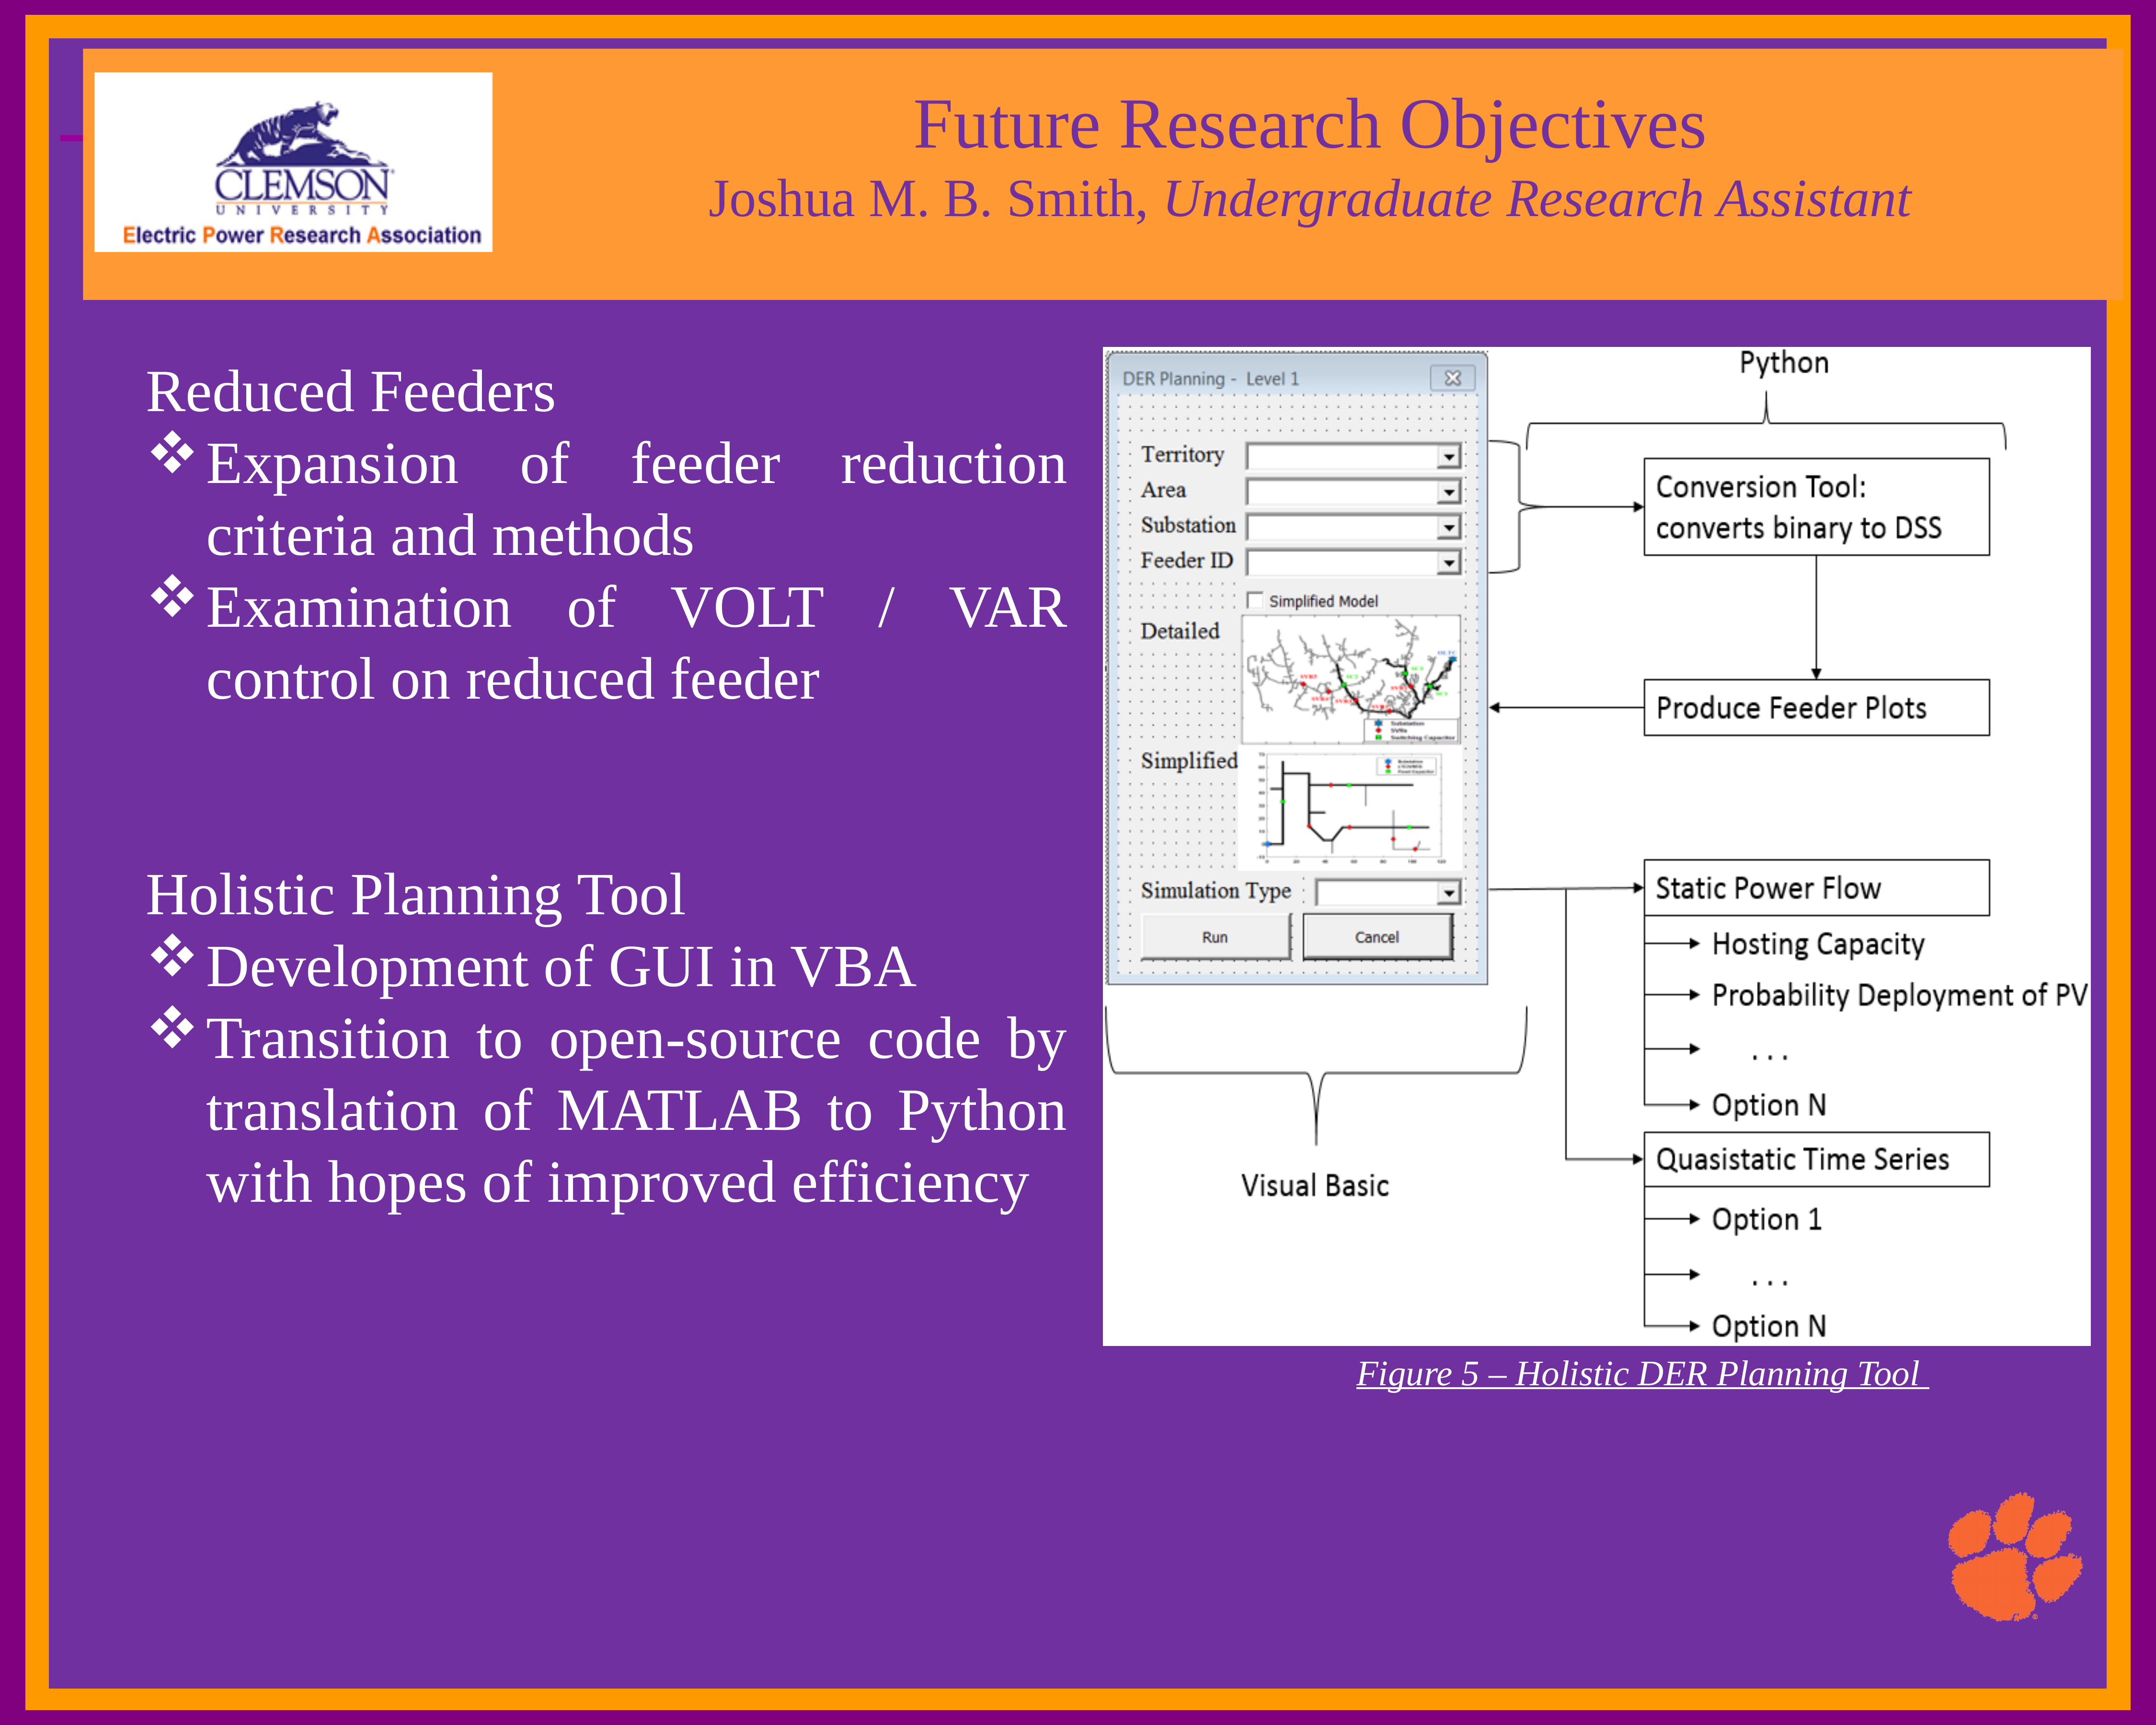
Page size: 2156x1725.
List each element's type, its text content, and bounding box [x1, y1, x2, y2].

text_box Reduced Feeders Expansion of feeder reduction criteria and methods Examination of VOLT / VAR control on reduced feeder Holistic Planning Tool Development of GUI in VBA Transition to open-source code by translation of MATLAB to Python with hopes of improved efficiency [138, 347, 1075, 1336]
text_box [83, 48, 2123, 300]
text_box Figure 5 – Holistic DER Planning Tool [1310, 1350, 1975, 1396]
picture [1939, 1484, 2091, 1631]
text_box Future Research Objectives Joshua M. B. Smith, Undergraduate Research Assistant [498, 72, 2123, 231]
picture [94, 72, 498, 253]
picture [1103, 347, 2091, 1346]
